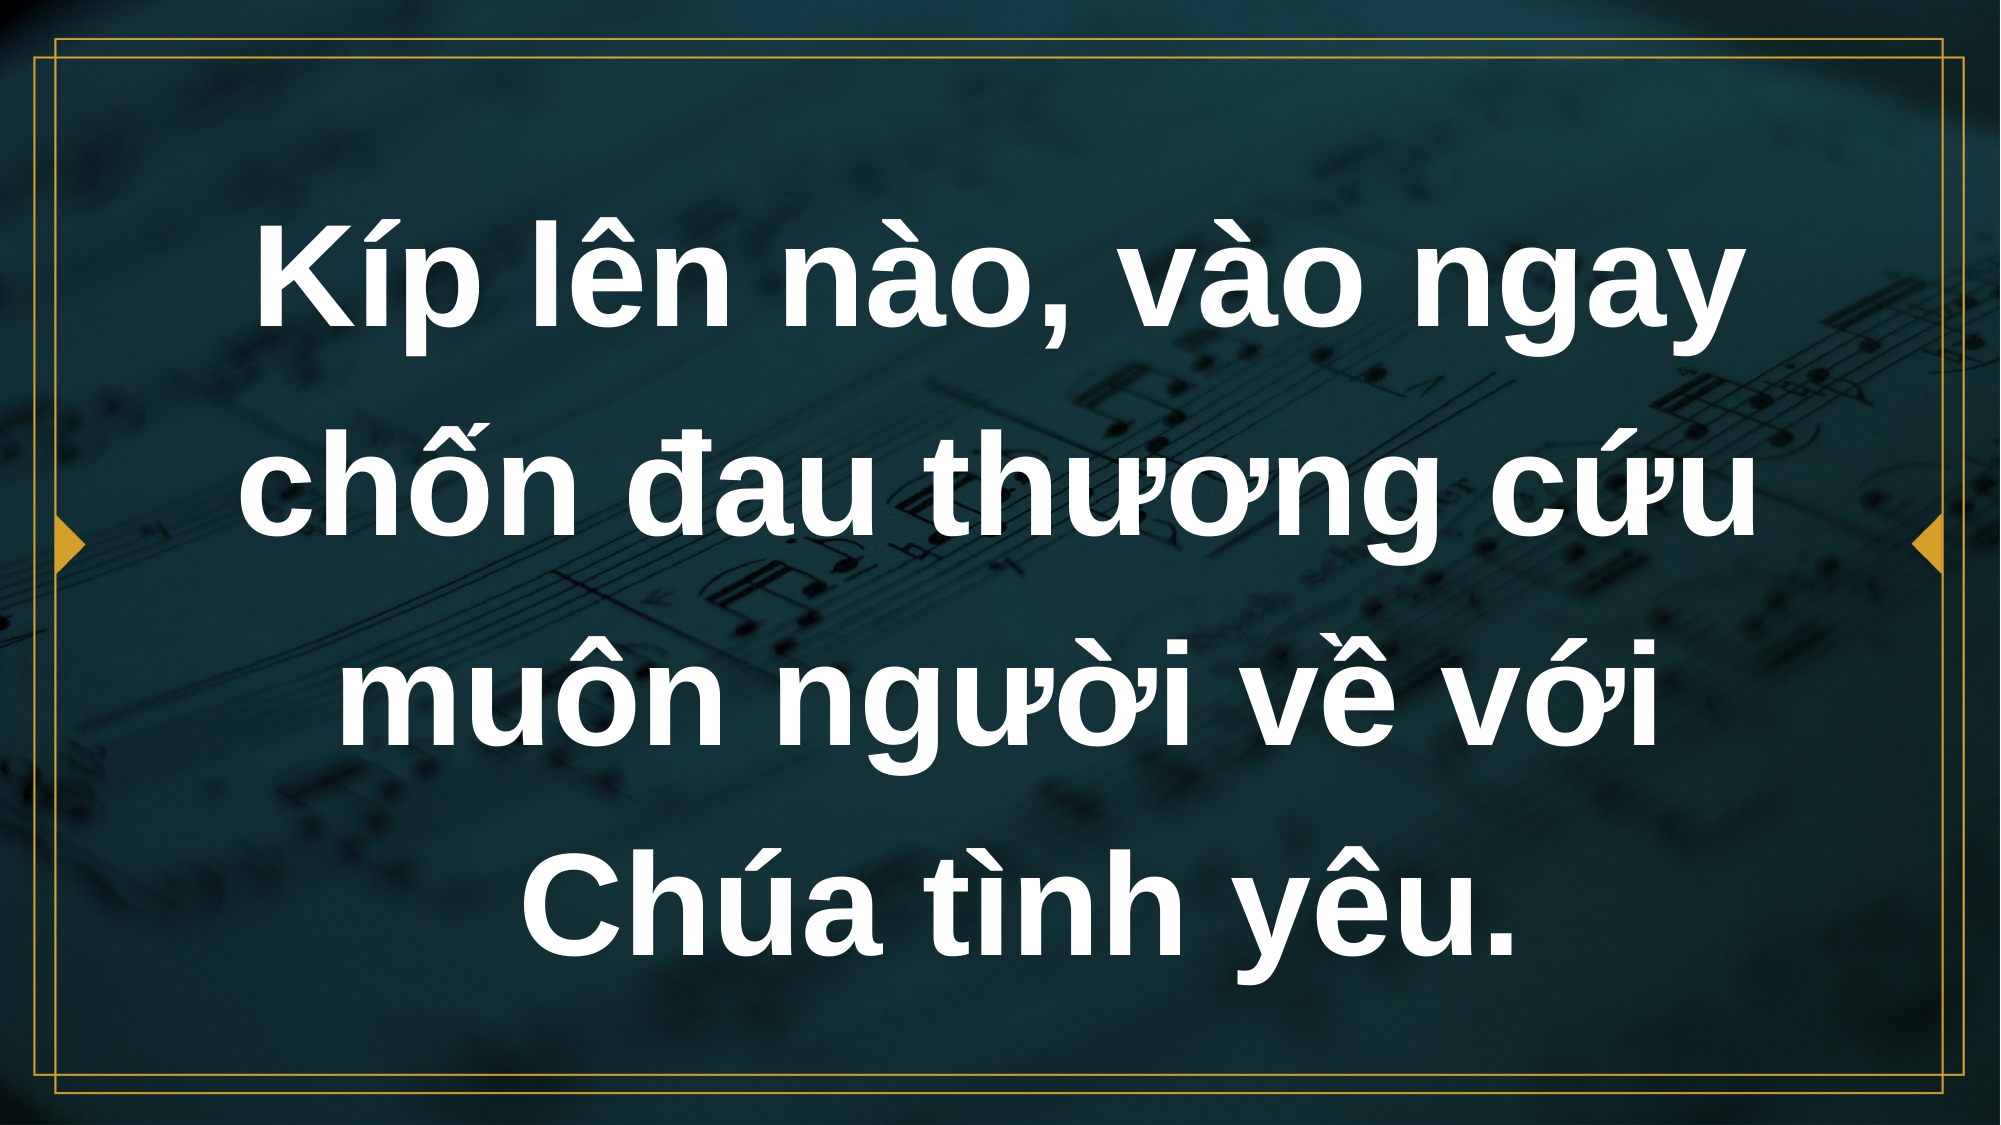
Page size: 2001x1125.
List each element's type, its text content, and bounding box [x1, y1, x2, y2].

picture [0, 0, 2000, 1125]
title Kíp lên nào, vào ngay chốn đau thương cứu muôn người về với Chúa tình yêu. [55, 53, 1945, 1077]
